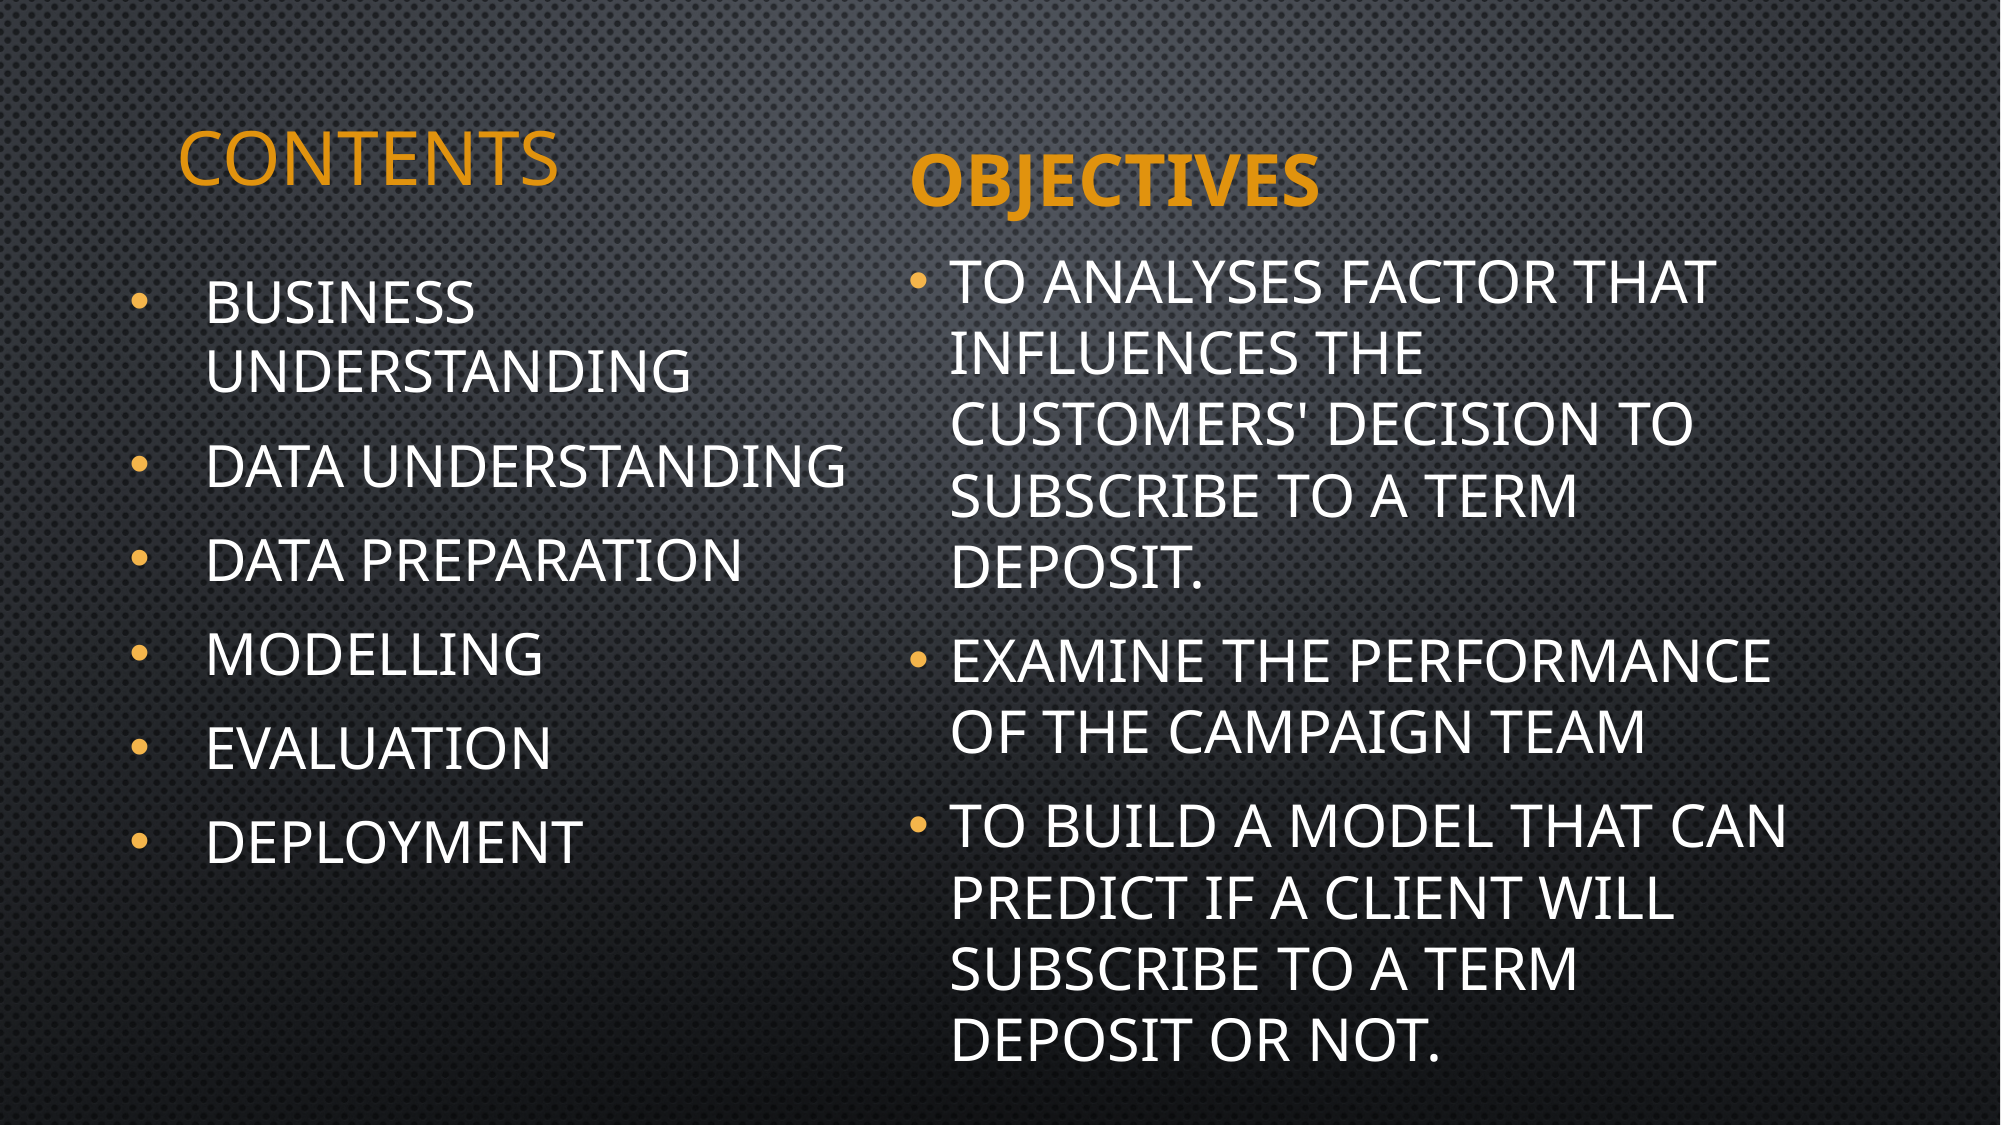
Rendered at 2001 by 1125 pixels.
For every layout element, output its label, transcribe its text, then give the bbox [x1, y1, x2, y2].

list Business Understanding Data Understanding Data Preparation Modelling Evaluation Deployment [114, 237, 869, 962]
title Contents [161, 99, 770, 208]
list Objectives To analyses factor that influences the customers' decision to subscribe to a term deposit. Examine the performance of the campaign team To build a model that can predict if a client will subscribe to a term deposit or not. [893, 126, 1813, 1084]
